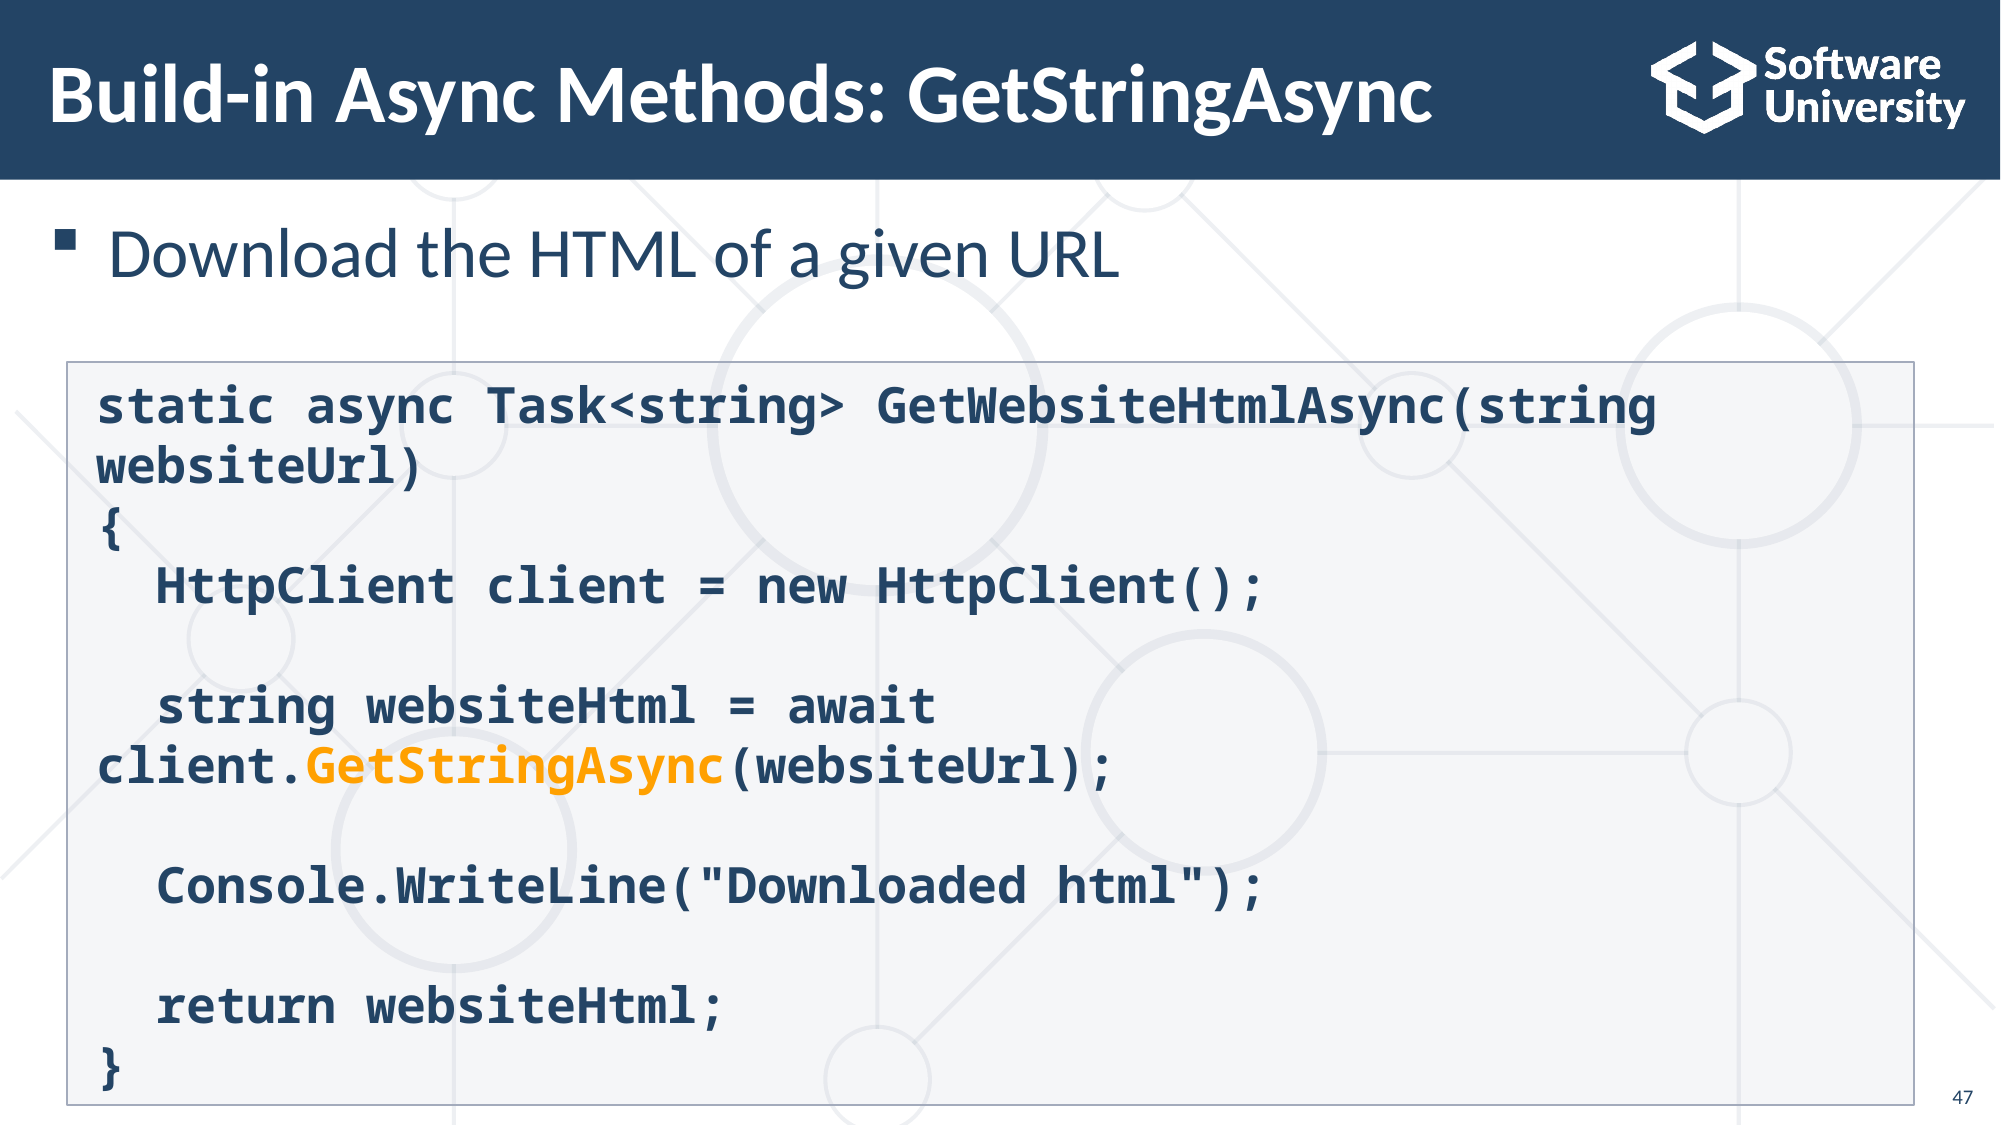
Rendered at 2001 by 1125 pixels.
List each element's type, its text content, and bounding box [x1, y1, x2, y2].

picture [1651, 41, 1966, 134]
text_box static async Task<string> GetWebsiteHtmlAsync(string websiteUrl) { HttpClient client = new HttpClient(); string websiteHtml = await client.GetStringAsync(websiteUrl); Console.WriteLine("Downloaded html"); return websiteHtml; } [66, 361, 1914, 1106]
list Download the HTML of a given URL [31, 196, 1970, 341]
slide_number 47 [1928, 1067, 1989, 1117]
title Build-in Async Methods: GetStringAsync [31, 16, 1625, 162]
